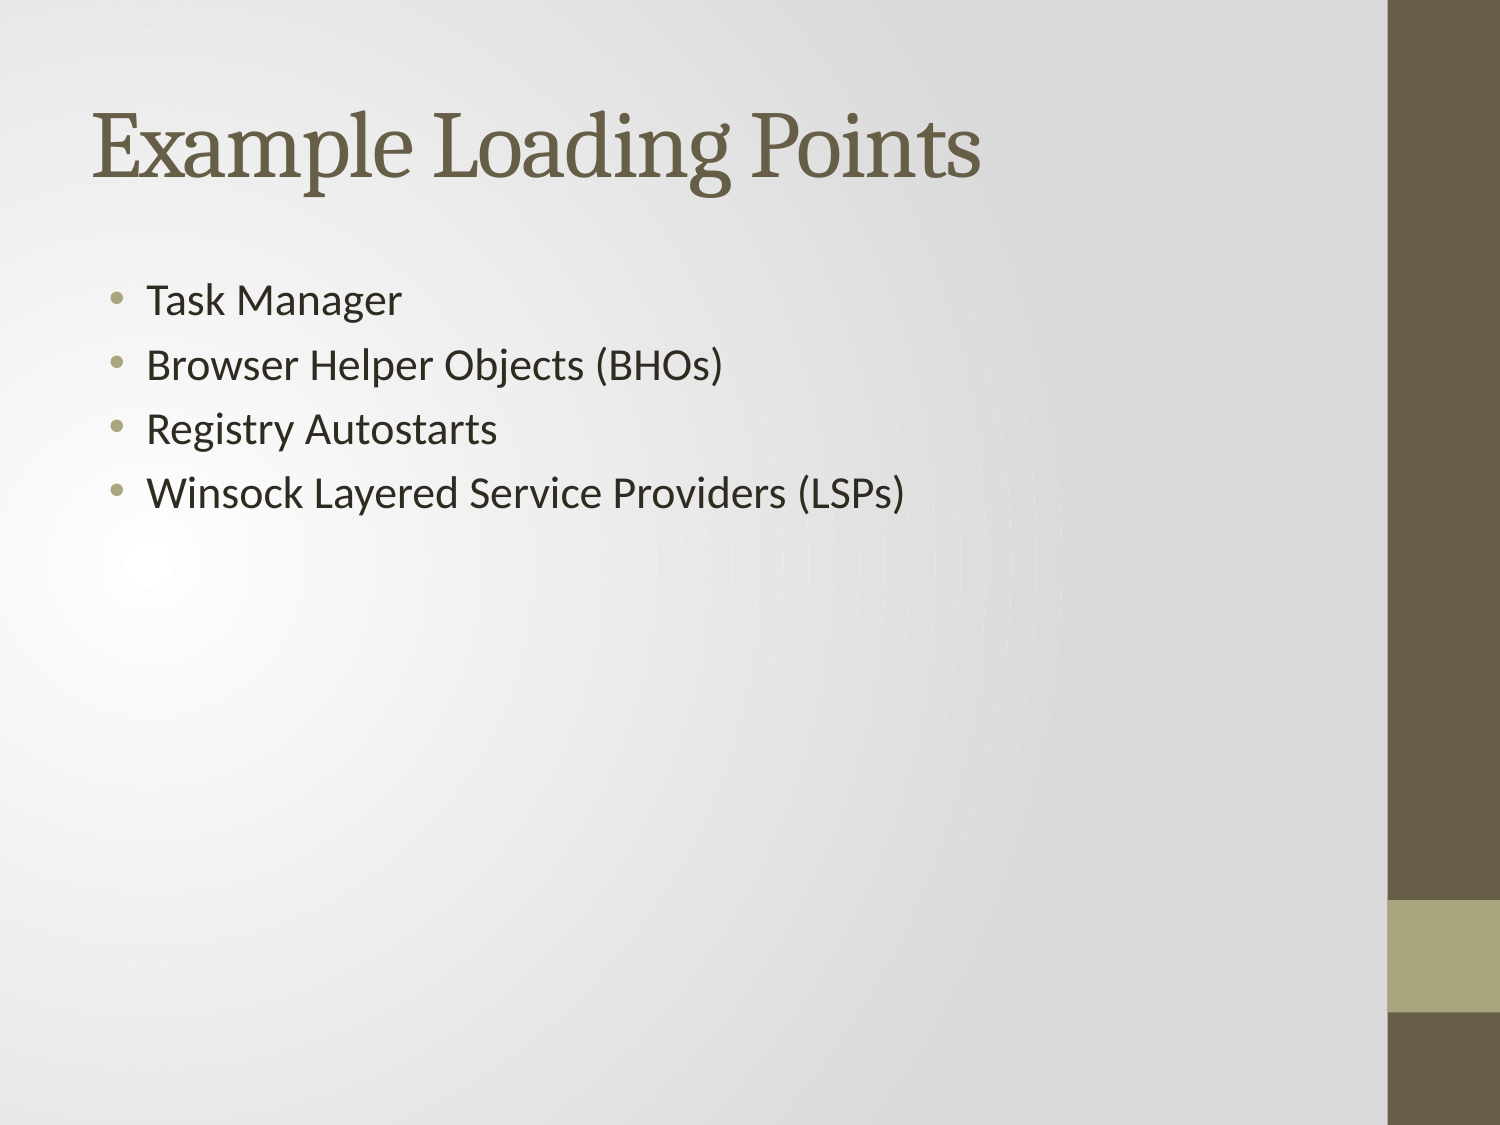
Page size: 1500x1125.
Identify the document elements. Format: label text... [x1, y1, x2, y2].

title Example Loading Points [75, 45, 1325, 233]
list Task Manager Browser Helper Objects (BHOs) Registry Autostarts Winsock Layered Service Providers (LSPs) [75, 262, 1325, 1050]
